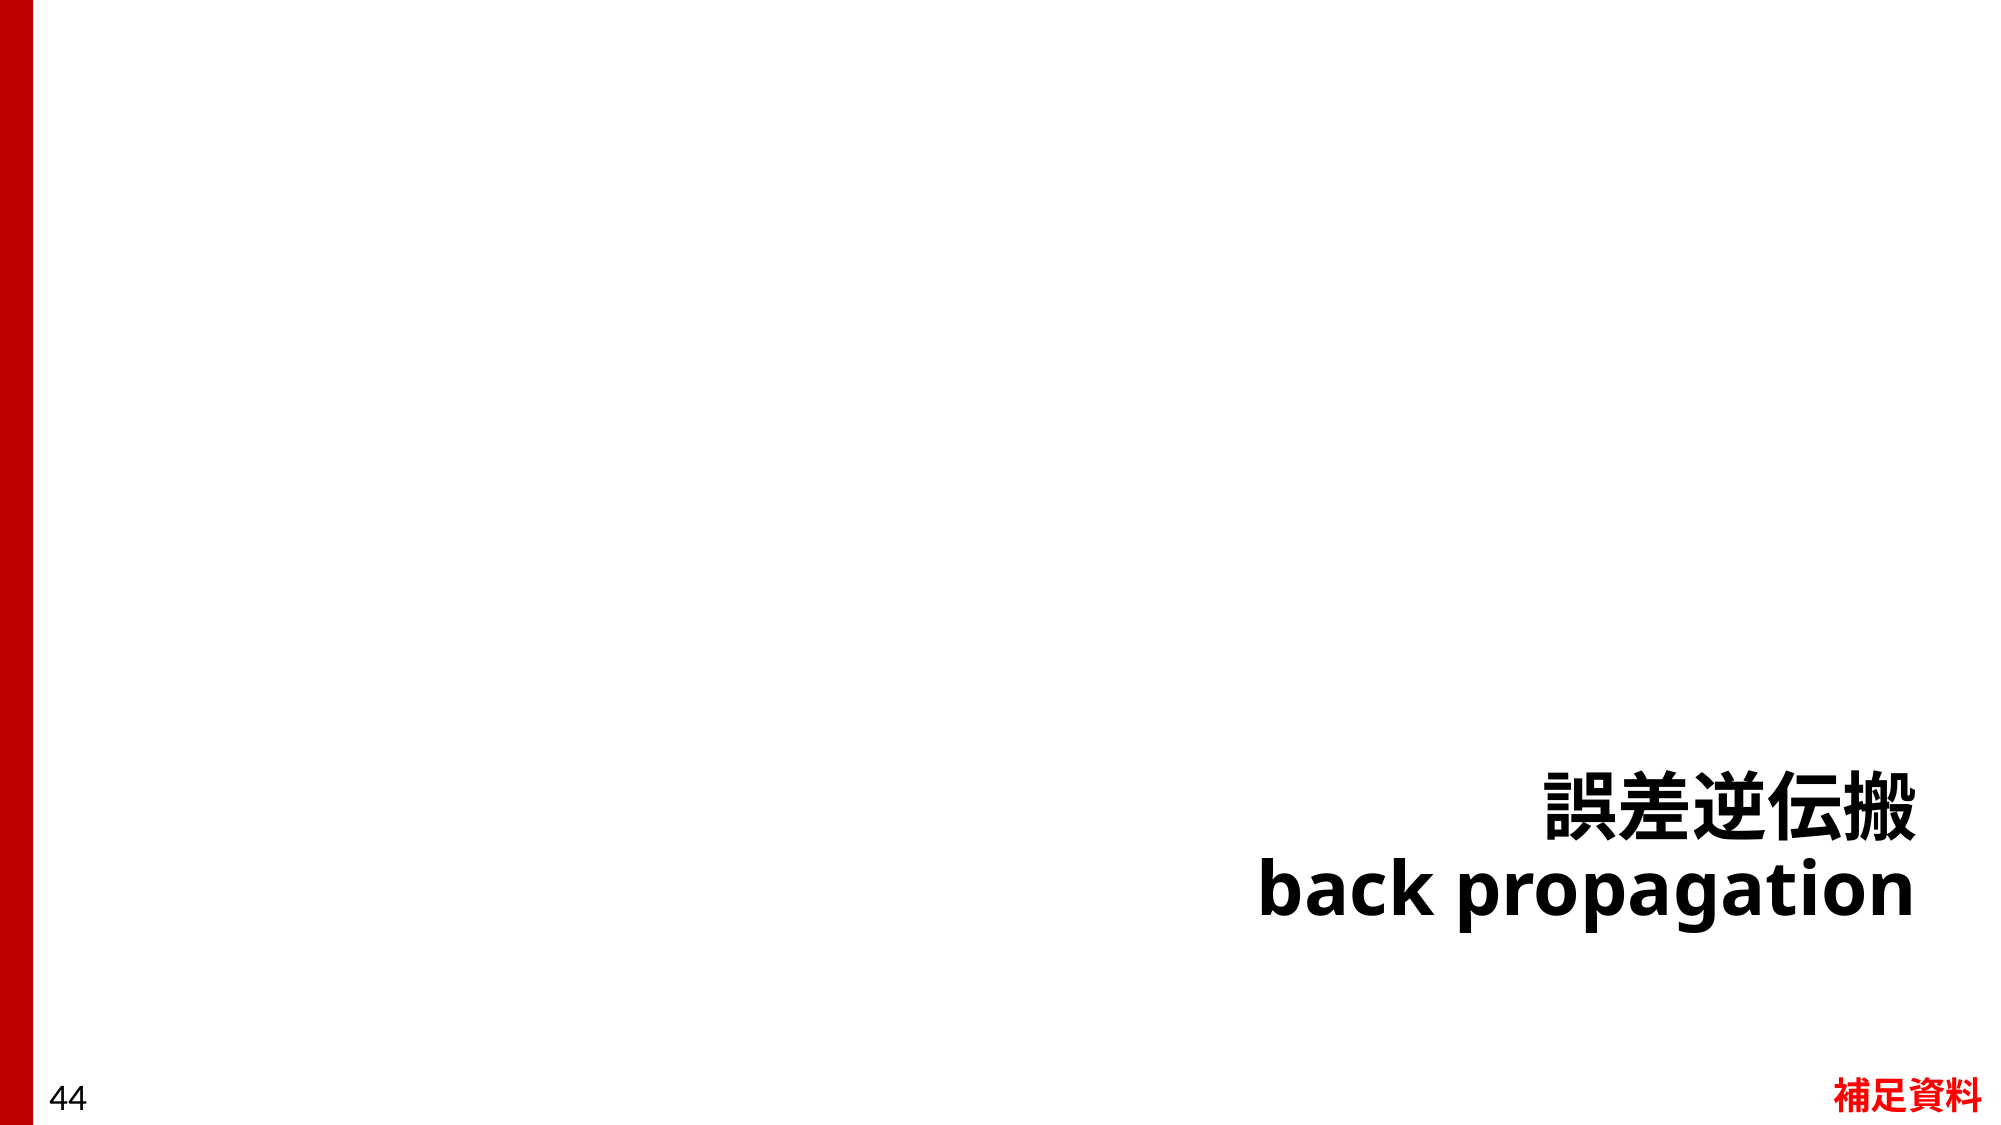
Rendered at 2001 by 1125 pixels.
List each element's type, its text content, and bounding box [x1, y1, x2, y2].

slide_number 44 [34, 1065, 485, 1125]
text_box 補足資料 [1818, 1064, 1999, 1125]
title 誤差逆伝搬 back propagation [128, 740, 1933, 961]
